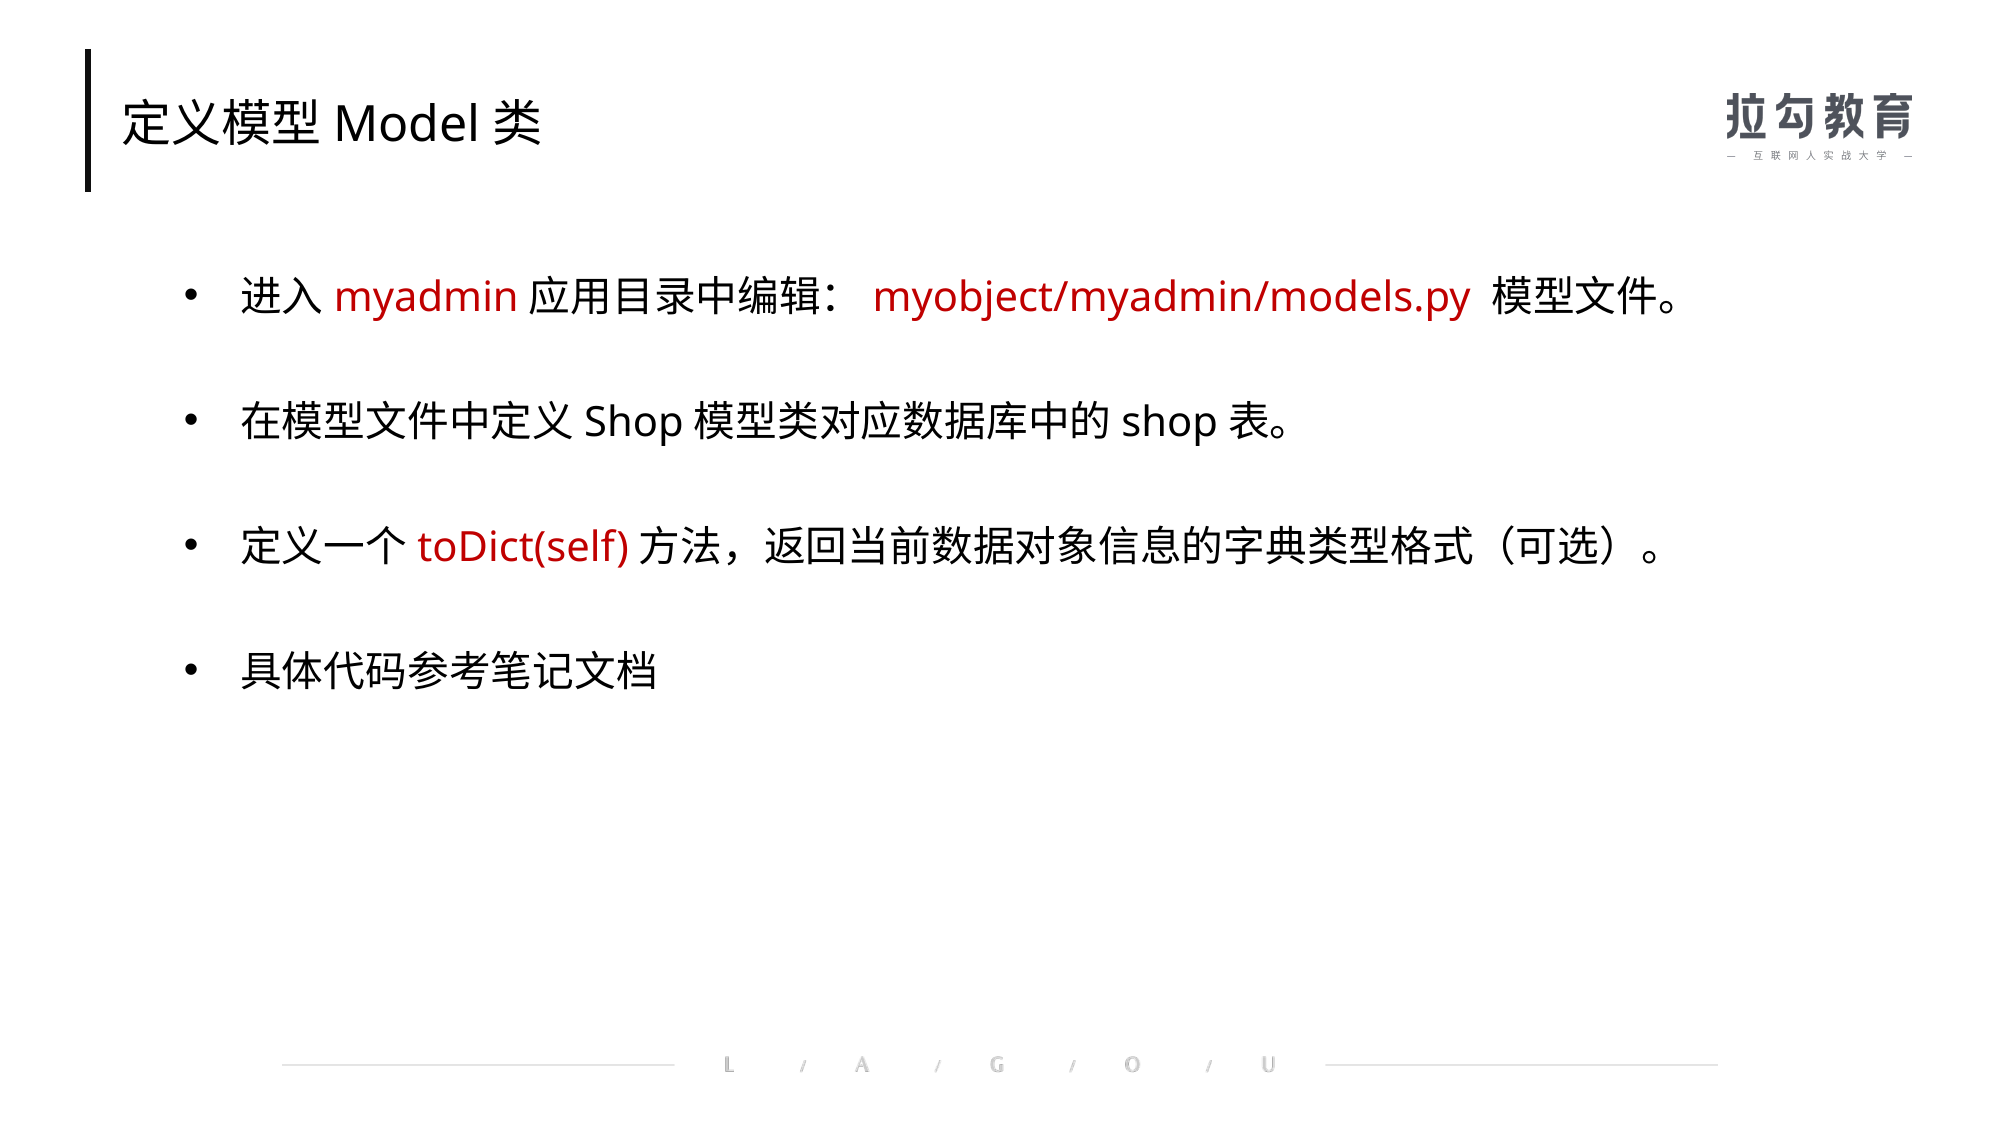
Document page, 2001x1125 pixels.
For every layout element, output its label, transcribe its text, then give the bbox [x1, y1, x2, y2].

picture [1727, 93, 1912, 160]
picture [282, 1046, 1718, 1084]
text_box 定义模型Model类 [106, 82, 1445, 168]
text_box 进入myadmin应用目录中编辑：myobject/myadmin/models.py 模型文件。 在模型文件中定义Shop模型类对应数据库中的shop表。 定义一个toDict(self)方法，返回当前数据对象信息的字典类型格式（可选）。 具体代码参考笔记文档 [169, 187, 1831, 702]
